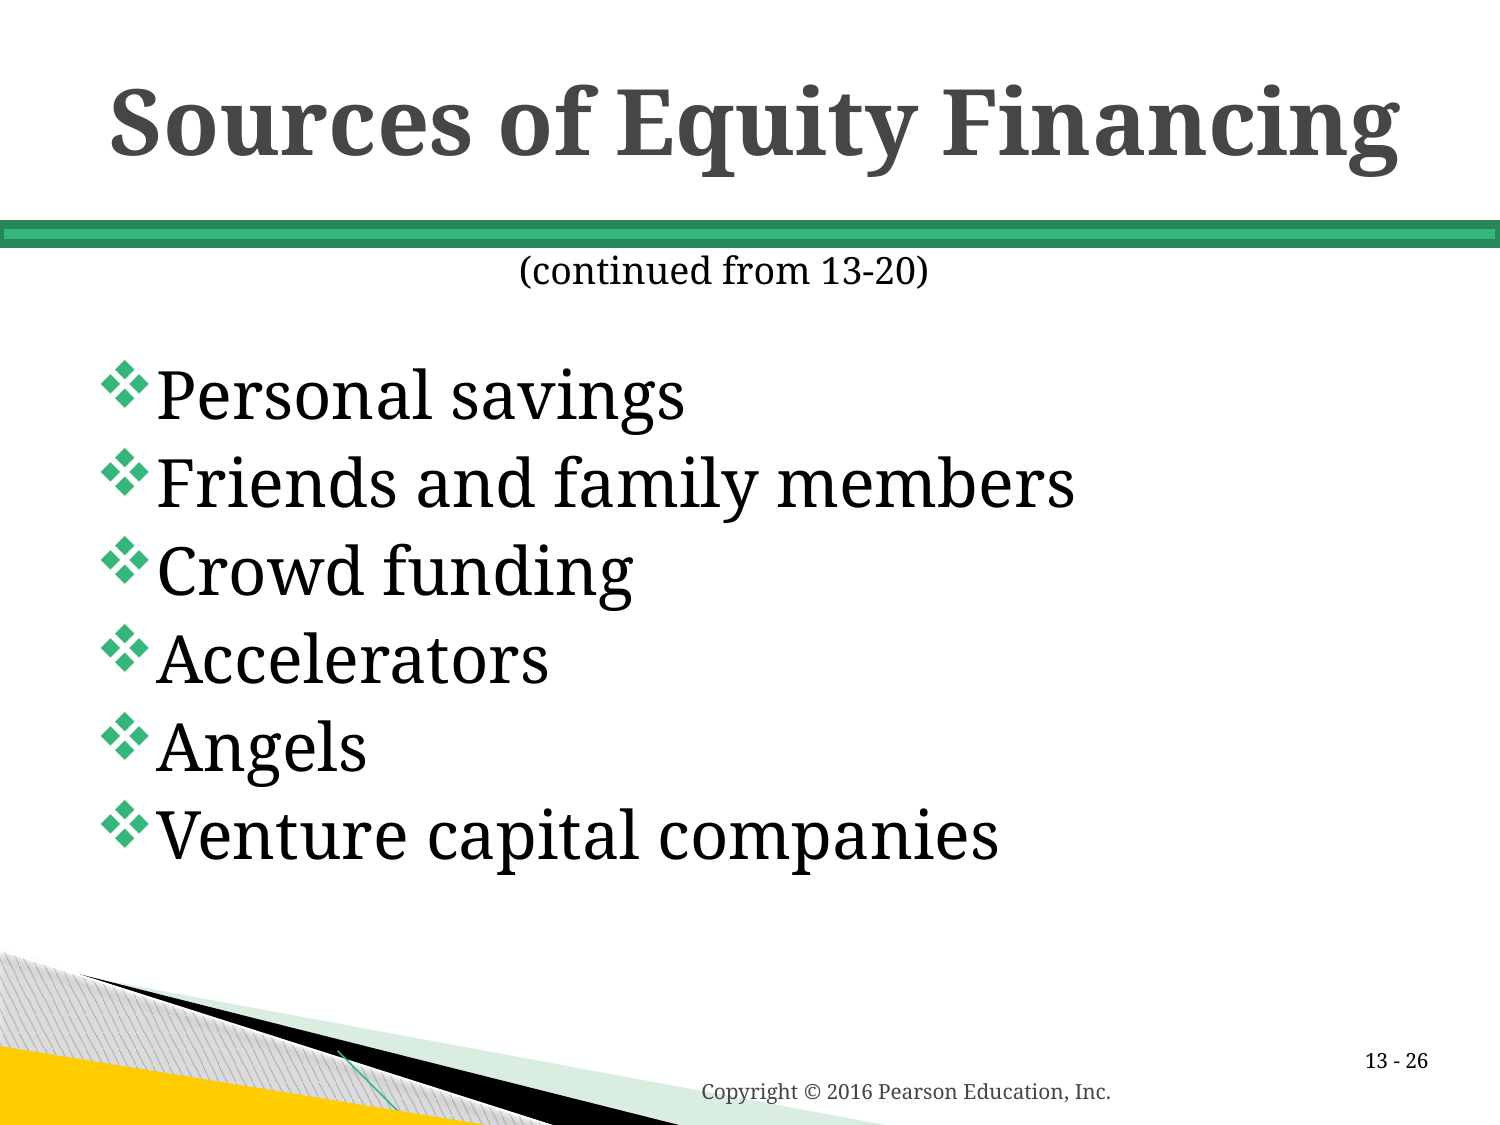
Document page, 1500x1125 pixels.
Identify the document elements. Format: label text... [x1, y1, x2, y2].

footer Copyright © 2016 Pearson Education, Inc. [575, 1051, 1238, 1112]
title Sources of Equity Financing [75, 24, 1438, 213]
slide_number 13 - [1350, 1039, 1495, 1118]
list Personal savings Friends and family members Crowd funding Accelerators Angels Venture capital companies [62, 337, 1476, 1063]
text_box (continued from 13-20) [504, 239, 945, 300]
